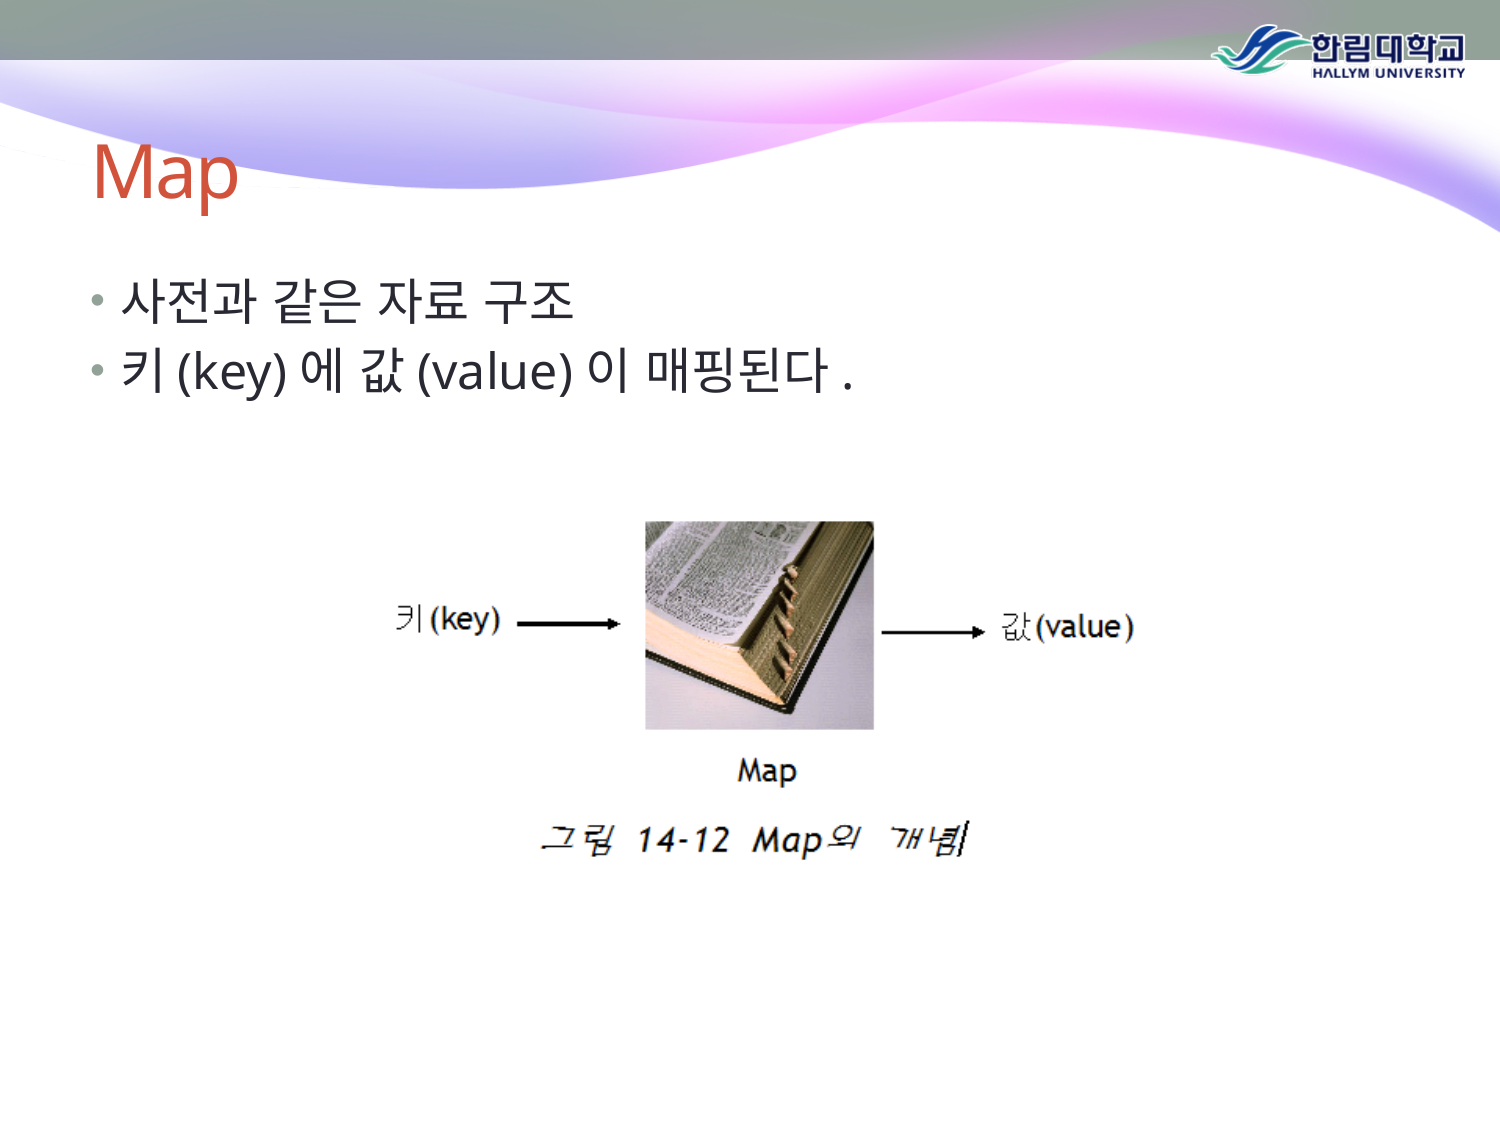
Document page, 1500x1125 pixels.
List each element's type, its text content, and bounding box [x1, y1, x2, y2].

picture [375, 504, 1173, 907]
title Map [75, 87, 1425, 250]
list 사전과 같은 자료 구조 키(key)에 값(value)이 매핑된다. [75, 262, 1425, 1063]
picture [0, 0, 1500, 279]
